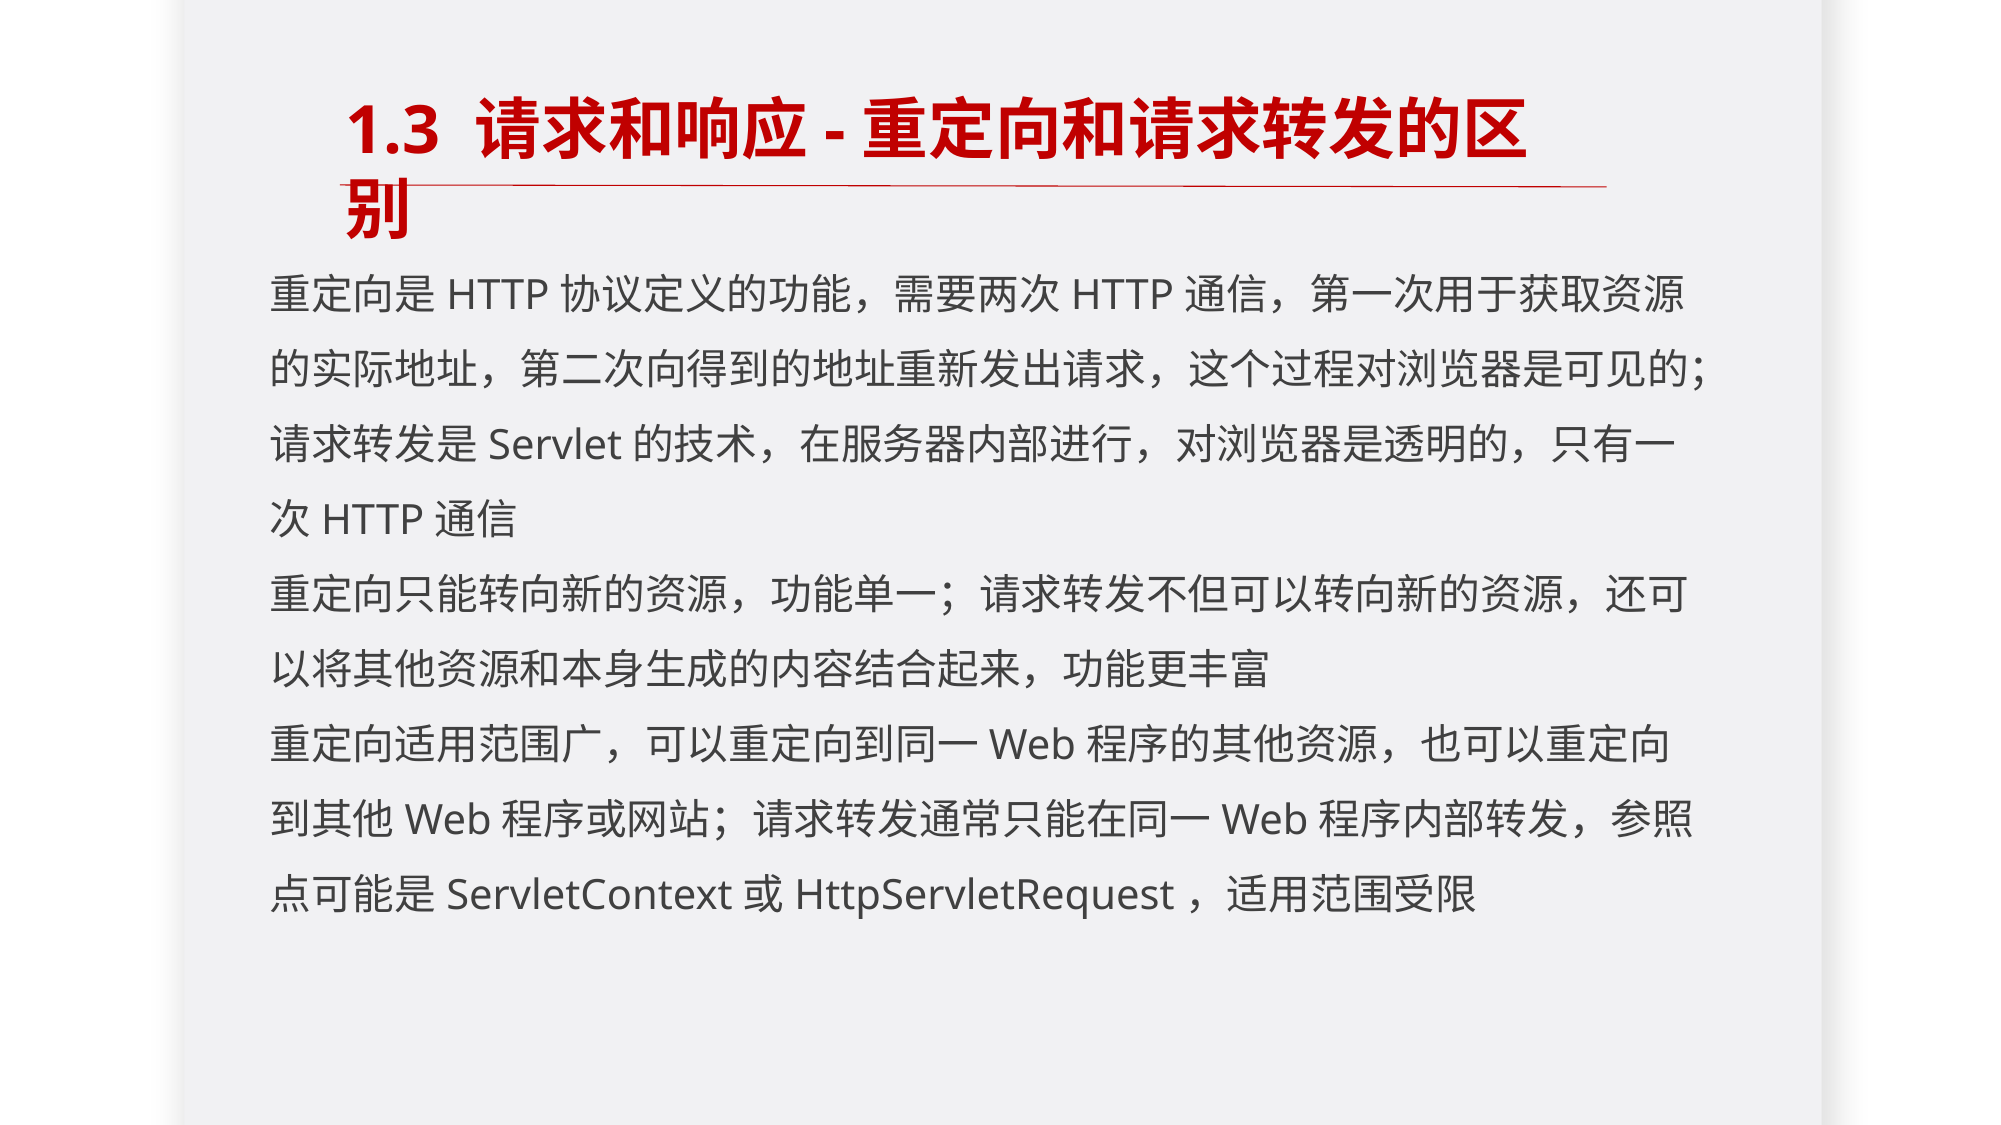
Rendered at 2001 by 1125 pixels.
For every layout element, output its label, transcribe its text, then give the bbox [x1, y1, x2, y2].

text_box 1.3 请求和响应-重定向和请求转发的区别 [331, 79, 1607, 235]
text_box 重定向是HTTP协议定义的功能，需要两次HTTP通信，第一次用于获取资源的实际地址，第二次向得到的地址重新发出请求，这个过程对浏览器是可见的；请求转发是Servlet的技术，在服务器内部进行，对浏览器是透明的，只有一次HTTP通信 重定向只能转向新的资源，功能单一；请求转发不但可以转向新的资源，还可以将其他资源和本身生成的内容结合起来，功能更丰富 重定向适用范围广，可以重定向到同一Web程序的其他资源，也可以重定向到其他Web程序或网站；请求转发通常只能在同一Web程序内部转发，参照点可能是ServletContext或HttpServletRequest，适用范围受限 [254, 235, 1720, 926]
text_box [183, 0, 1823, 1125]
